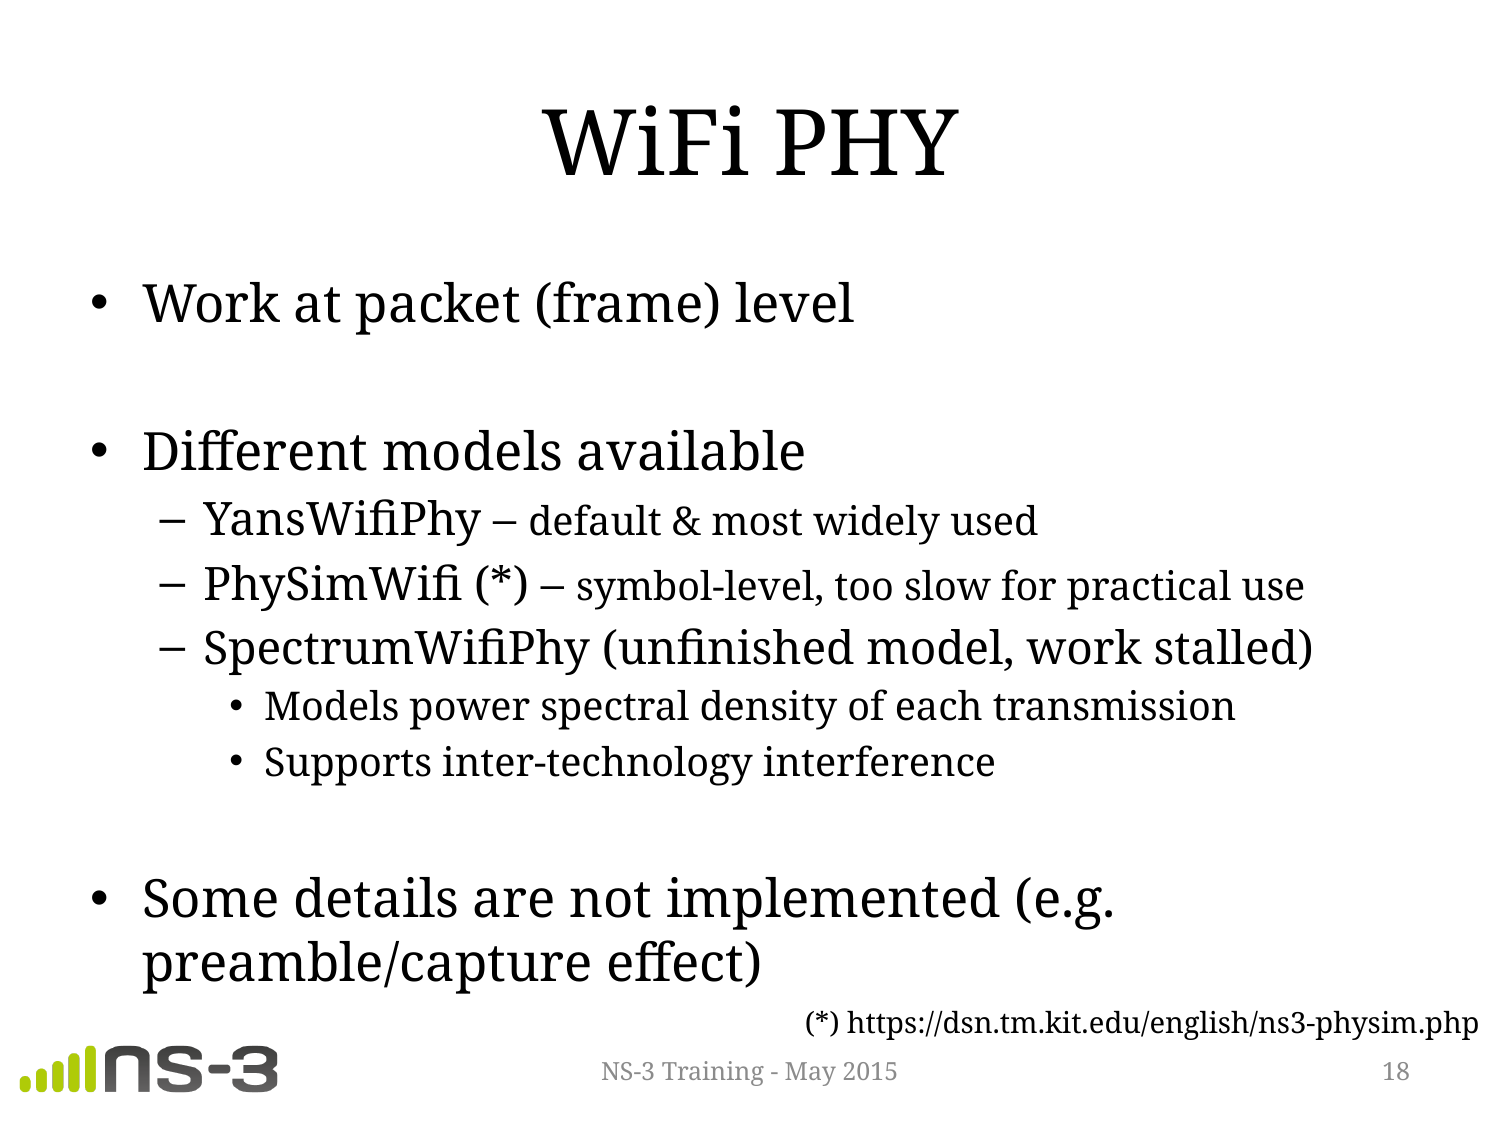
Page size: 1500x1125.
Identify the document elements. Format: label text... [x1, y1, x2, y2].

footer NS-3 Training - May 2015 [512, 1042, 988, 1103]
list Work at packet (frame) level Different models available YansWifiPhy – default & most widely used PhySimWifi (*) – symbol-level, too slow for practical use SpectrumWifiPhy (unfinished model, work stalled) Models power spectral density of each transmission Supports inter-technology interference Some details are not implemented (e.g. preamble/capture effect) [75, 262, 1425, 1005]
title WiFi PHY [75, 45, 1425, 233]
slide_number 18 [1074, 1047, 1425, 1103]
text_box (*) https://dsn.tm.kit.edu/english/ns3-physim.php [790, 996, 1500, 1047]
picture [0, 1033, 296, 1103]
